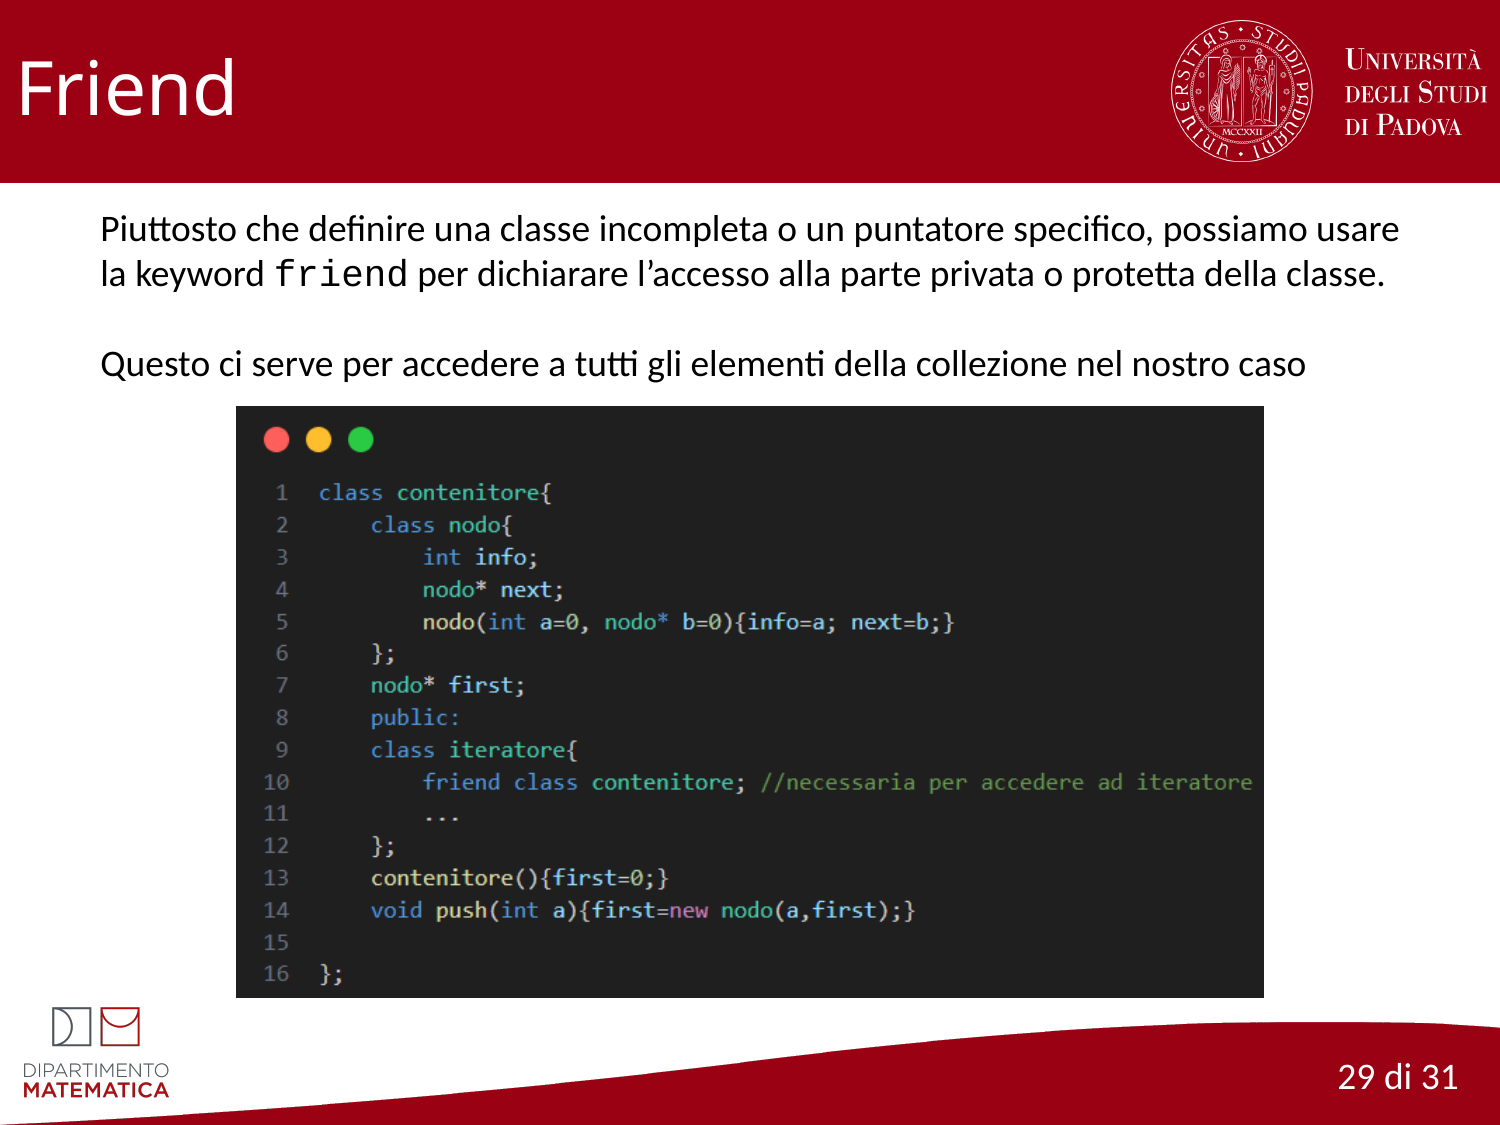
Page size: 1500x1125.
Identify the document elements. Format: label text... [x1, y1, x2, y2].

slide_number 29 di 31 [1136, 1044, 1474, 1104]
title Friend [0, 0, 1159, 183]
text_box Piuttosto che definire una classe incompleta o un puntatore specifico, possiamo usare la keyword friend per dichiarare l’accesso alla parte privata o protetta della classe. Questo ci serve per accedere a tutti gli elementi della collezione nel nostro caso [85, 196, 1430, 391]
picture [236, 406, 1264, 998]
picture [1171, 20, 1487, 162]
picture [0, 1007, 1500, 1125]
